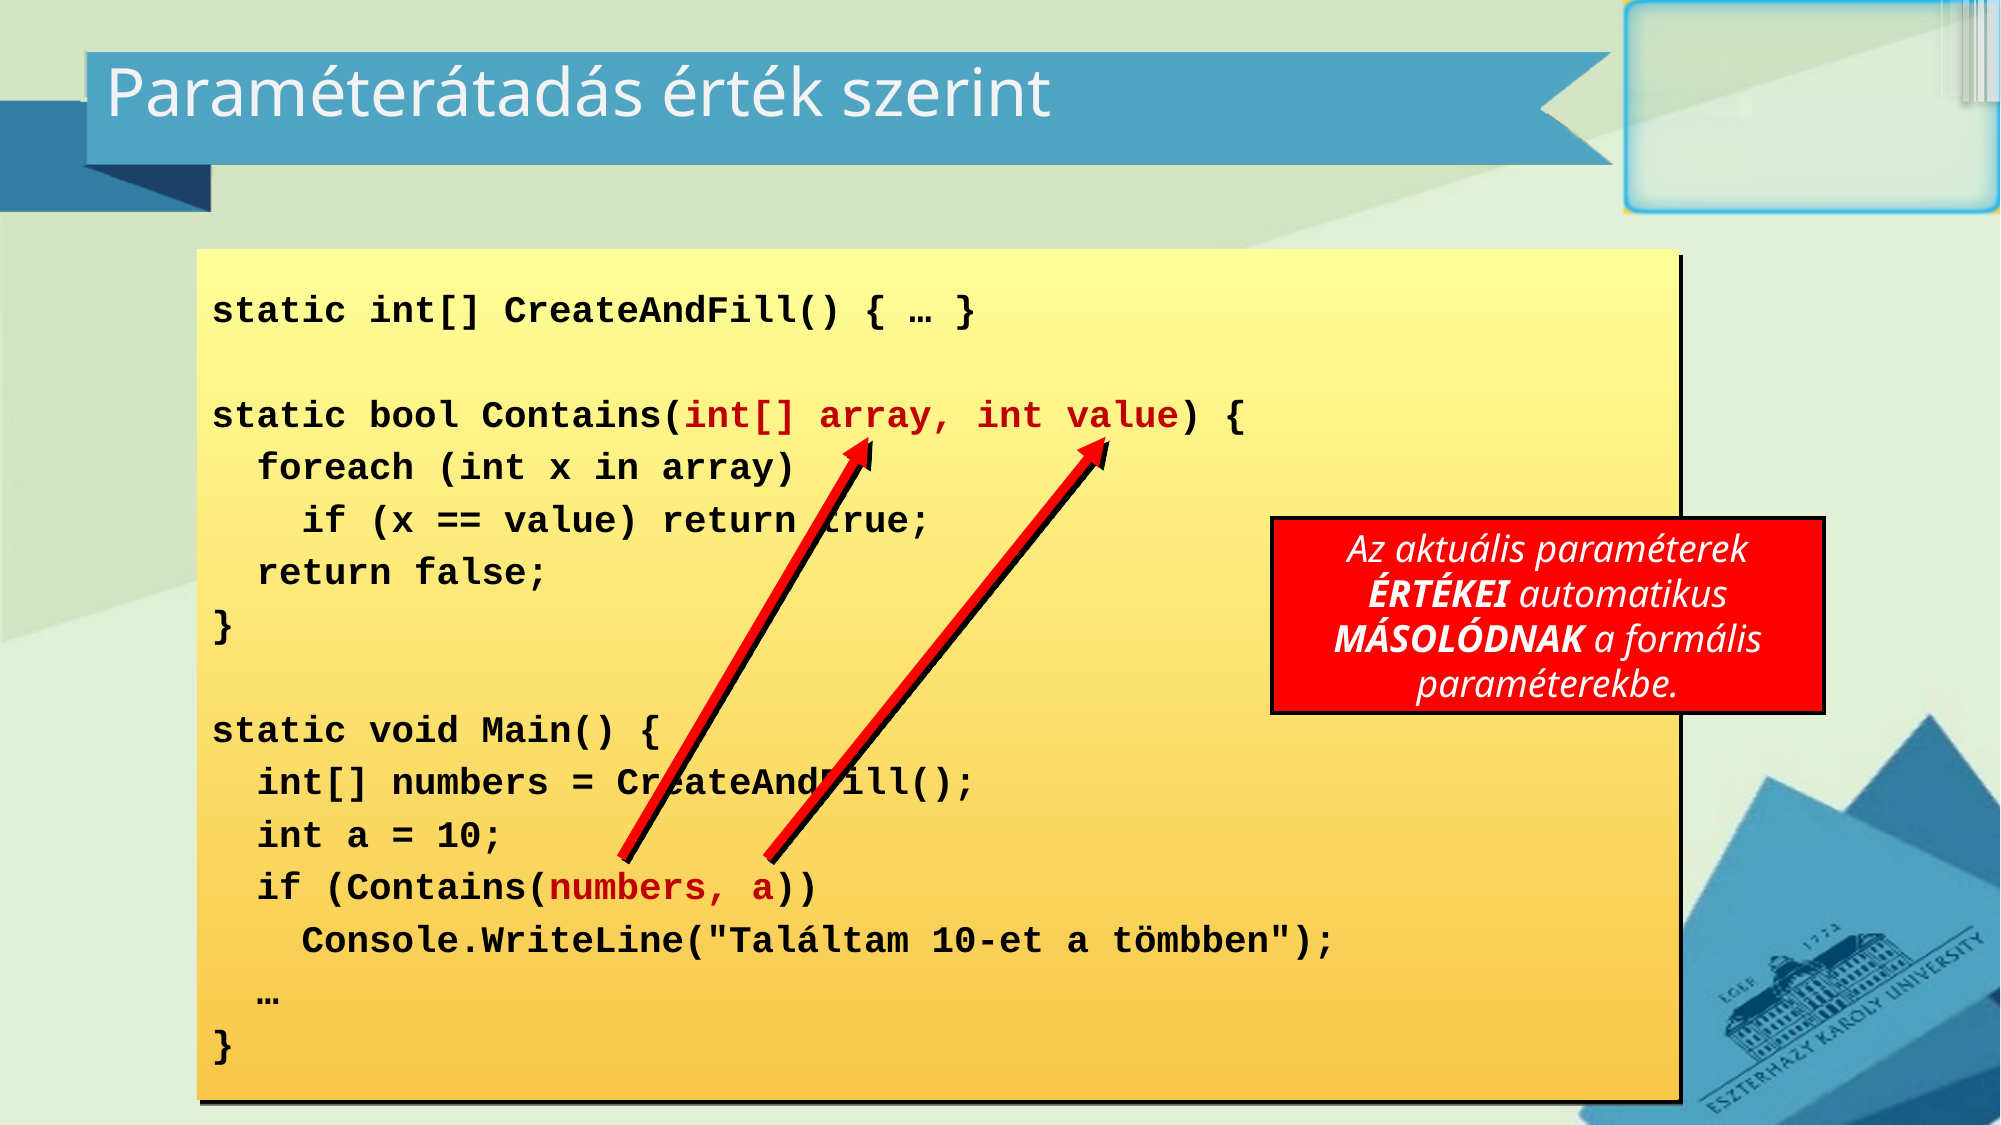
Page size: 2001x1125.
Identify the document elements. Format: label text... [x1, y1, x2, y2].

title Paraméterátadás érték szerint [0, 50, 1617, 212]
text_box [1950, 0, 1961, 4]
picture [0, 0, 2001, 1125]
text_box static int[] CreateAndFill() { … } static bool Contains(int[] array, int value) { foreach (int x in array) if (x == value) return true; return false; } static void Main() { int[] numbers = CreateAndFill(); int a = 10; if (Contains(numbers, a)) Console.WriteLine("Találtam 10-et a tömbben"); … } [196, 249, 1679, 1100]
text_box [766, 436, 1106, 859]
text_box Az aktuális paraméterek ÉRTÉKEI automatikus MÁSOLÓDNAK a formális paraméterekbe. [1271, 518, 1824, 713]
text_box [620, 436, 869, 859]
